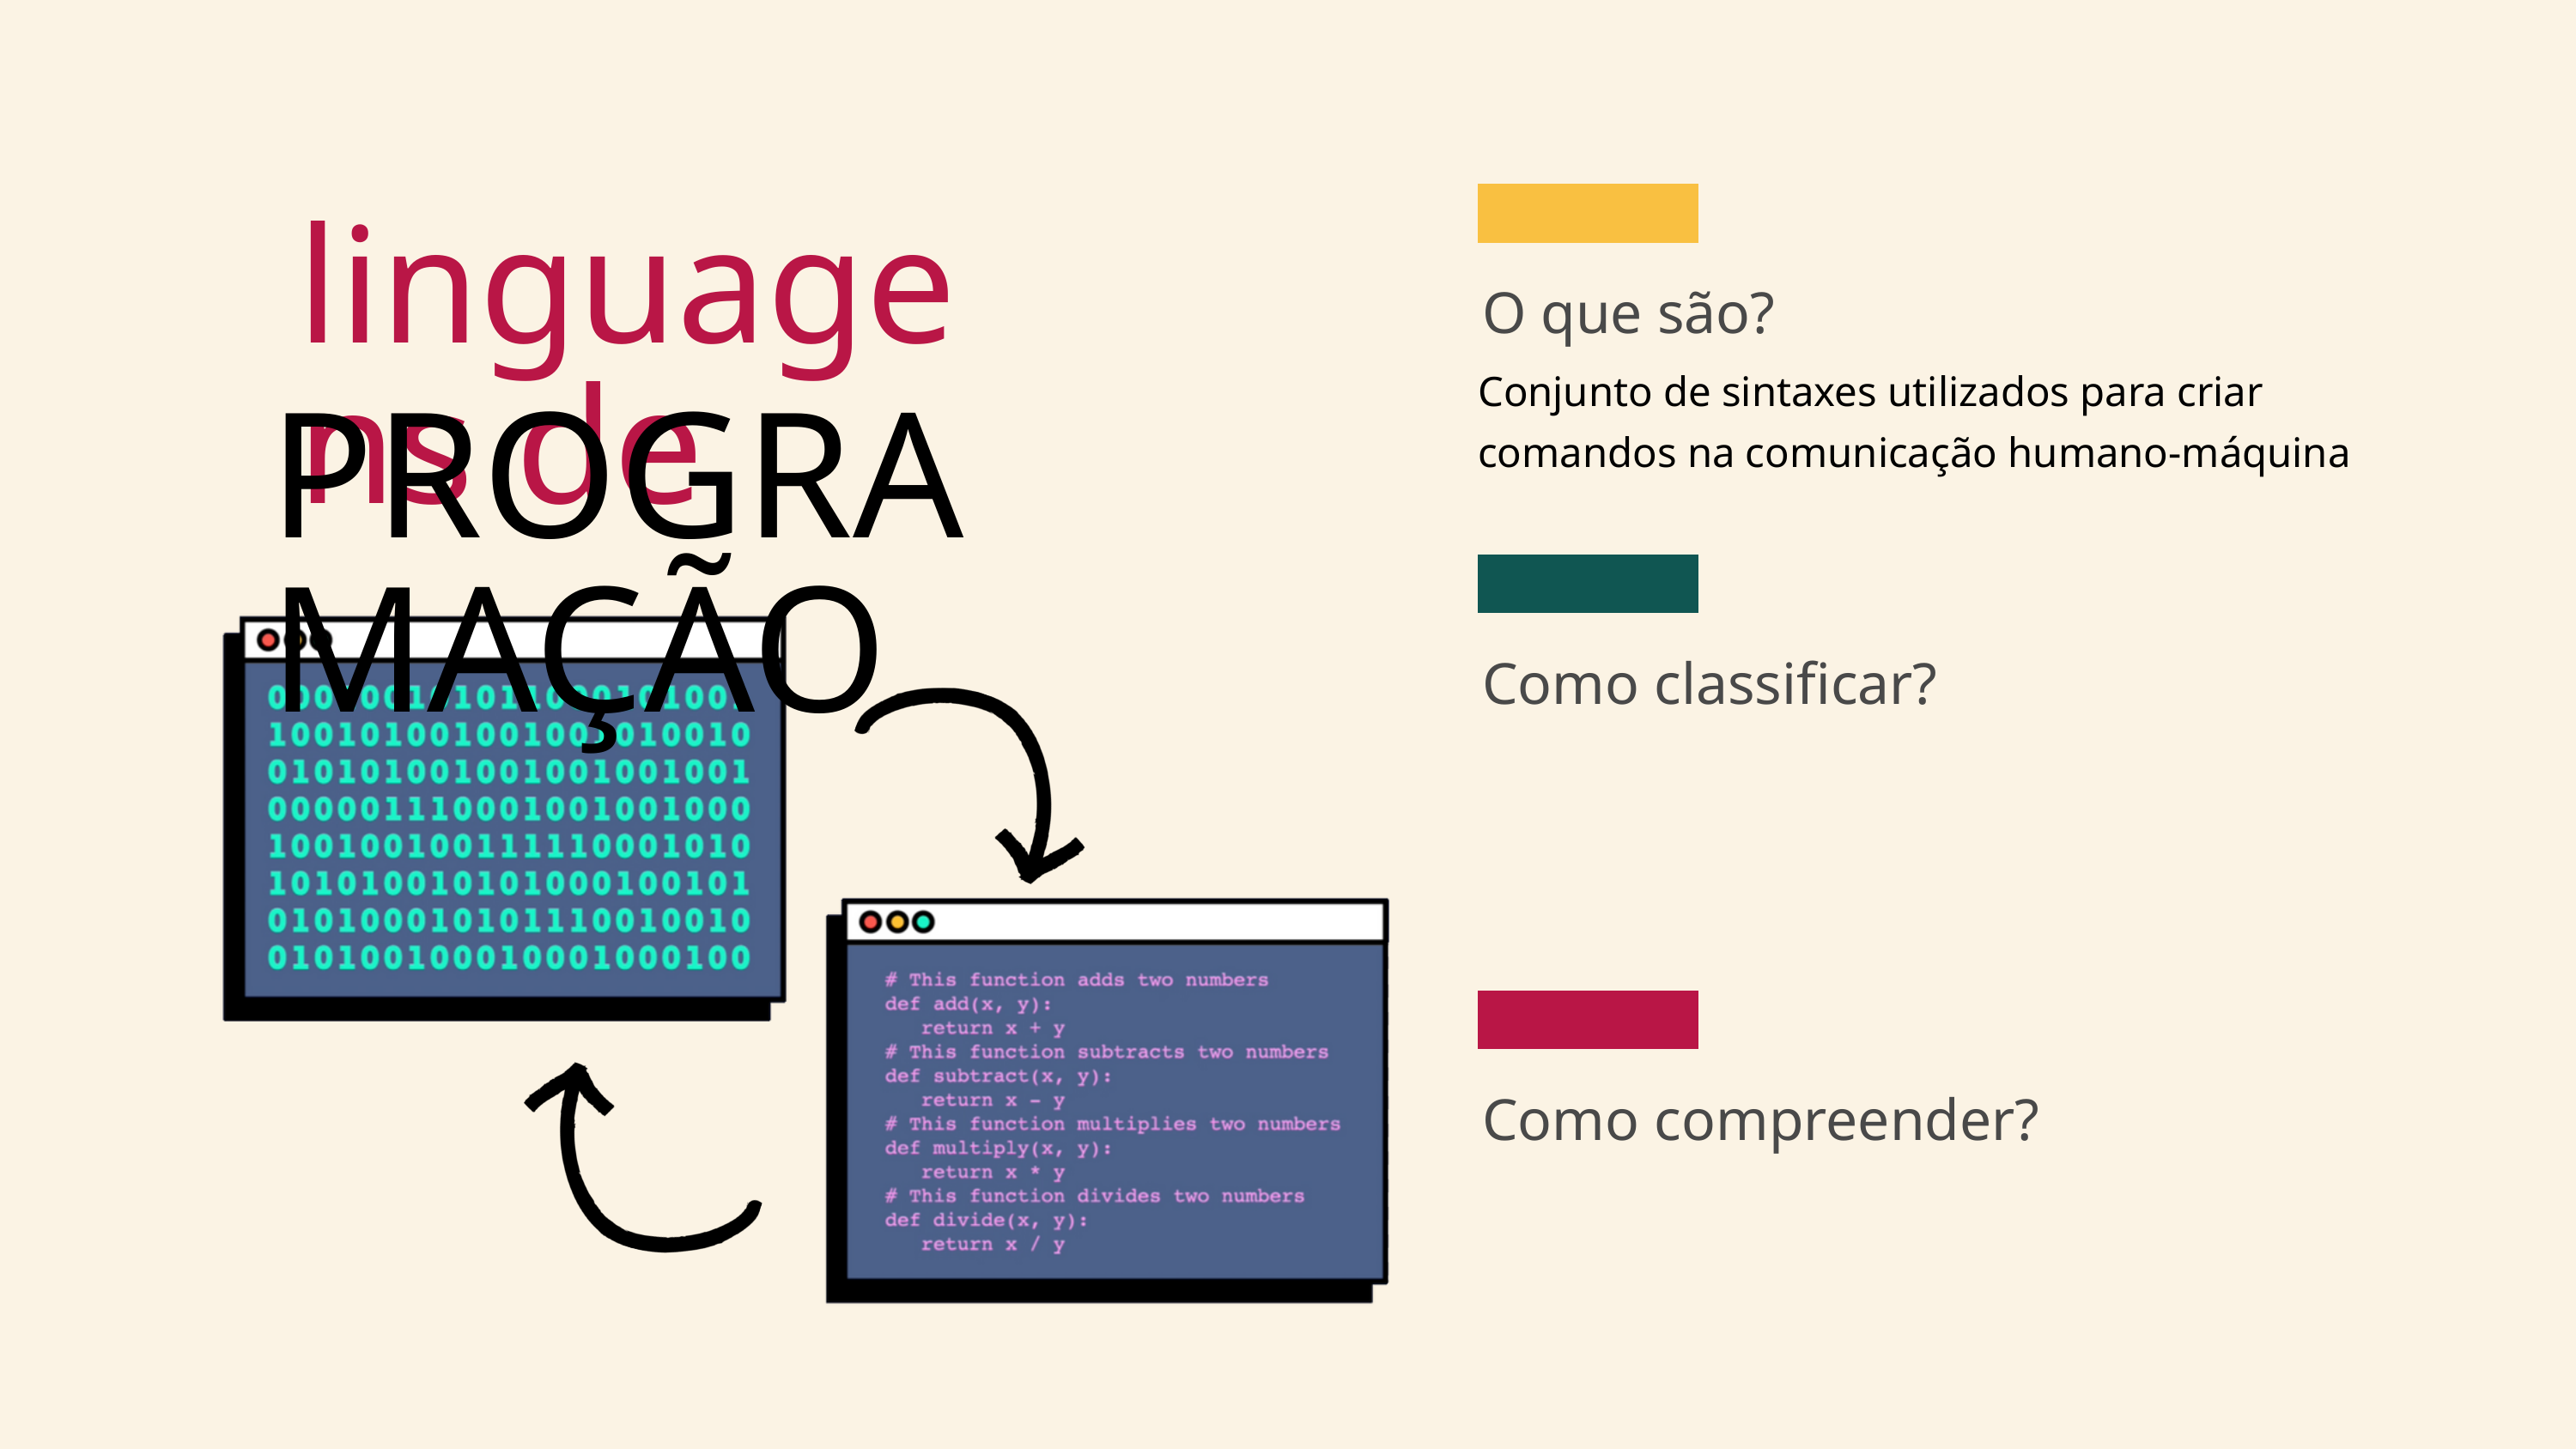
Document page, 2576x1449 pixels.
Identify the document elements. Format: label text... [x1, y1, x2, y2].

text_box linguagens de [297, 214, 1022, 398]
text_box O que são? [1482, 260, 2025, 346]
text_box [1478, 184, 1698, 244]
text_box Conjunto de sintaxes utilizados para criar comandos na comunicação humano-máquina [1478, 353, 2432, 476]
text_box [1478, 990, 1698, 1050]
text_box Como compreender? [1482, 1066, 2147, 1152]
picture [207, 600, 1401, 1319]
text_box Como classificar? [1482, 630, 2183, 716]
text_box PROGRAMAÇÃO [269, 398, 1077, 598]
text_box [1478, 554, 1698, 614]
